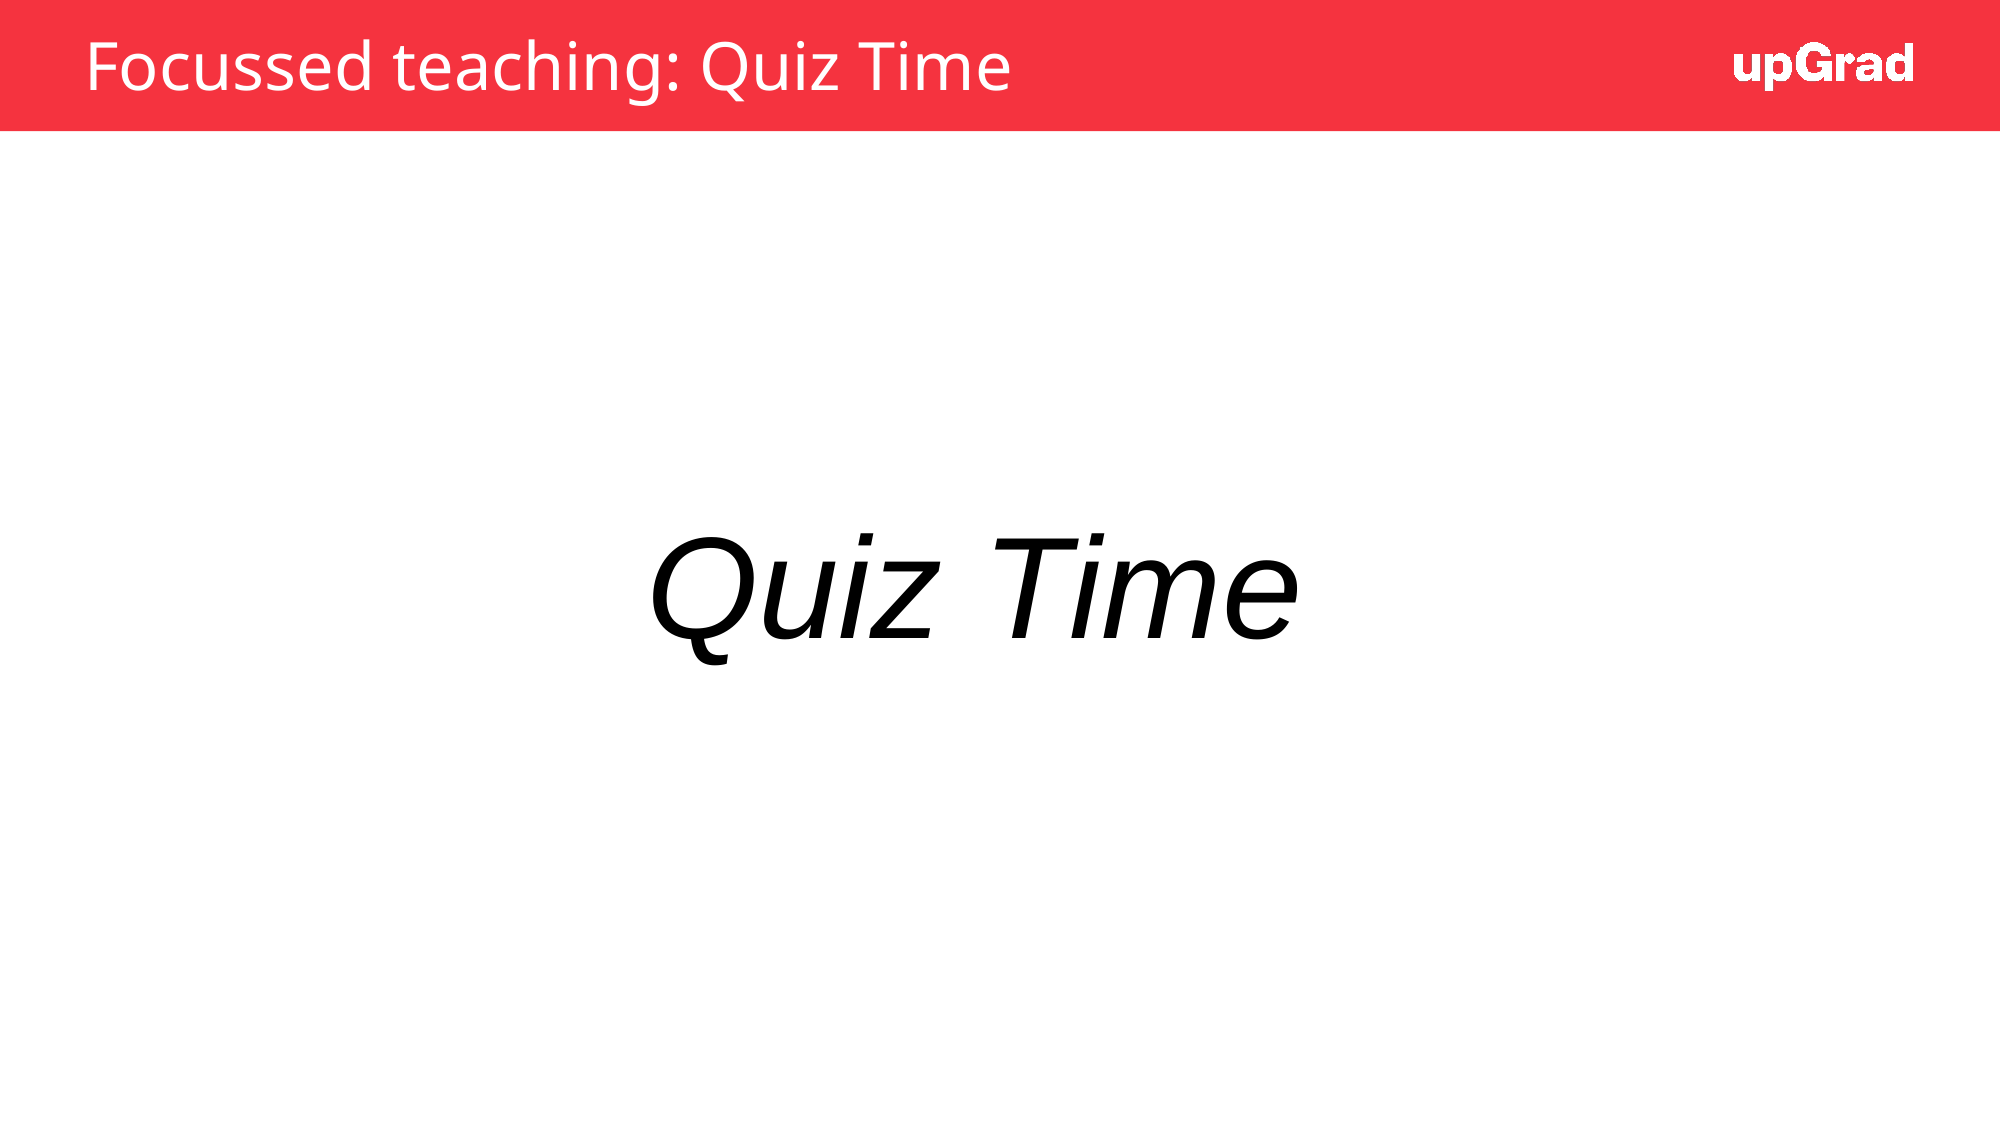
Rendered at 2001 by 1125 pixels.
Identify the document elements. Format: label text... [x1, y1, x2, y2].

title Focussed teaching: Quiz Time [69, 26, 1445, 111]
text_box Quiz Time [401, 486, 1548, 675]
picture [1734, 42, 1913, 91]
